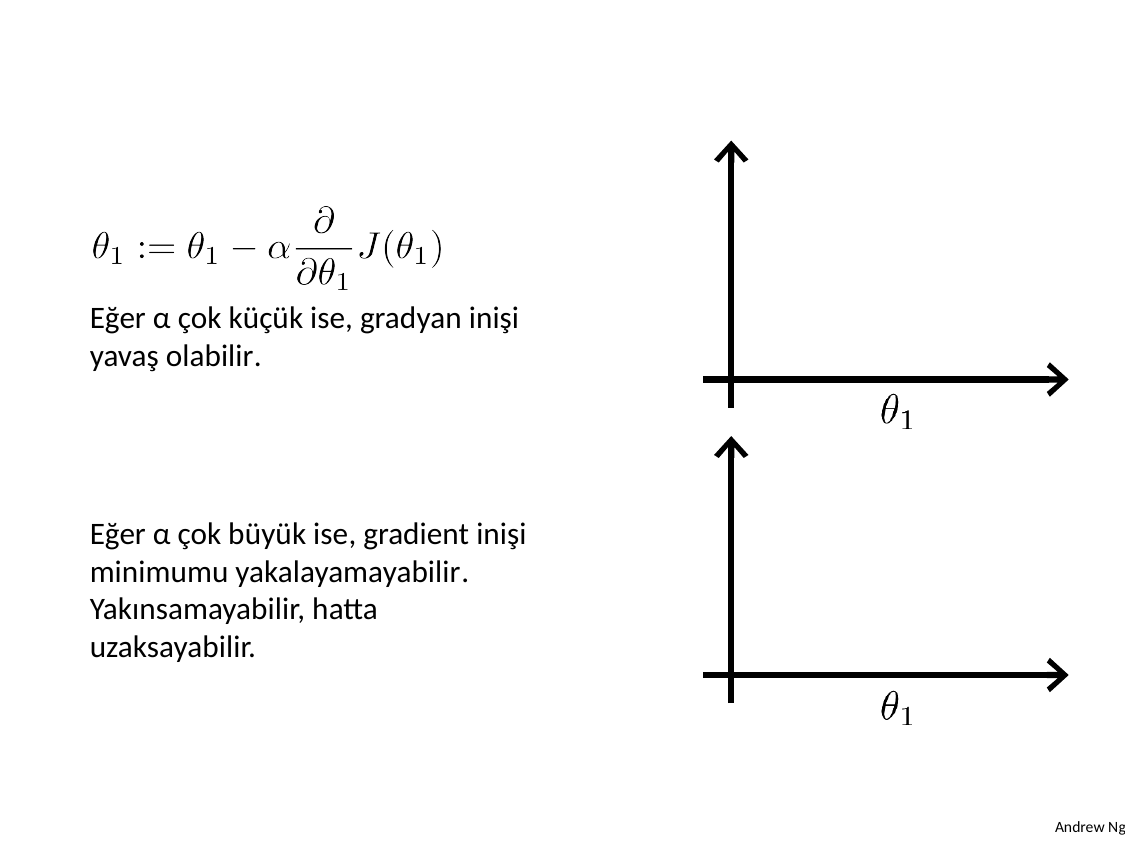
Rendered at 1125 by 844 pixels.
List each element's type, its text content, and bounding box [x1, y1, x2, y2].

picture [880, 393, 912, 429]
picture [93, 206, 441, 290]
text_box Eğer α çok büyük ise, gradient inişi minimumu yakalayamayabilir. Yakınsamayabilir, hatta uzaksayabilir. [74, 506, 553, 671]
picture [880, 689, 912, 726]
text_box Eğer α çok küçük ise, gradyan inişi yavaş olabilir. [74, 290, 553, 380]
